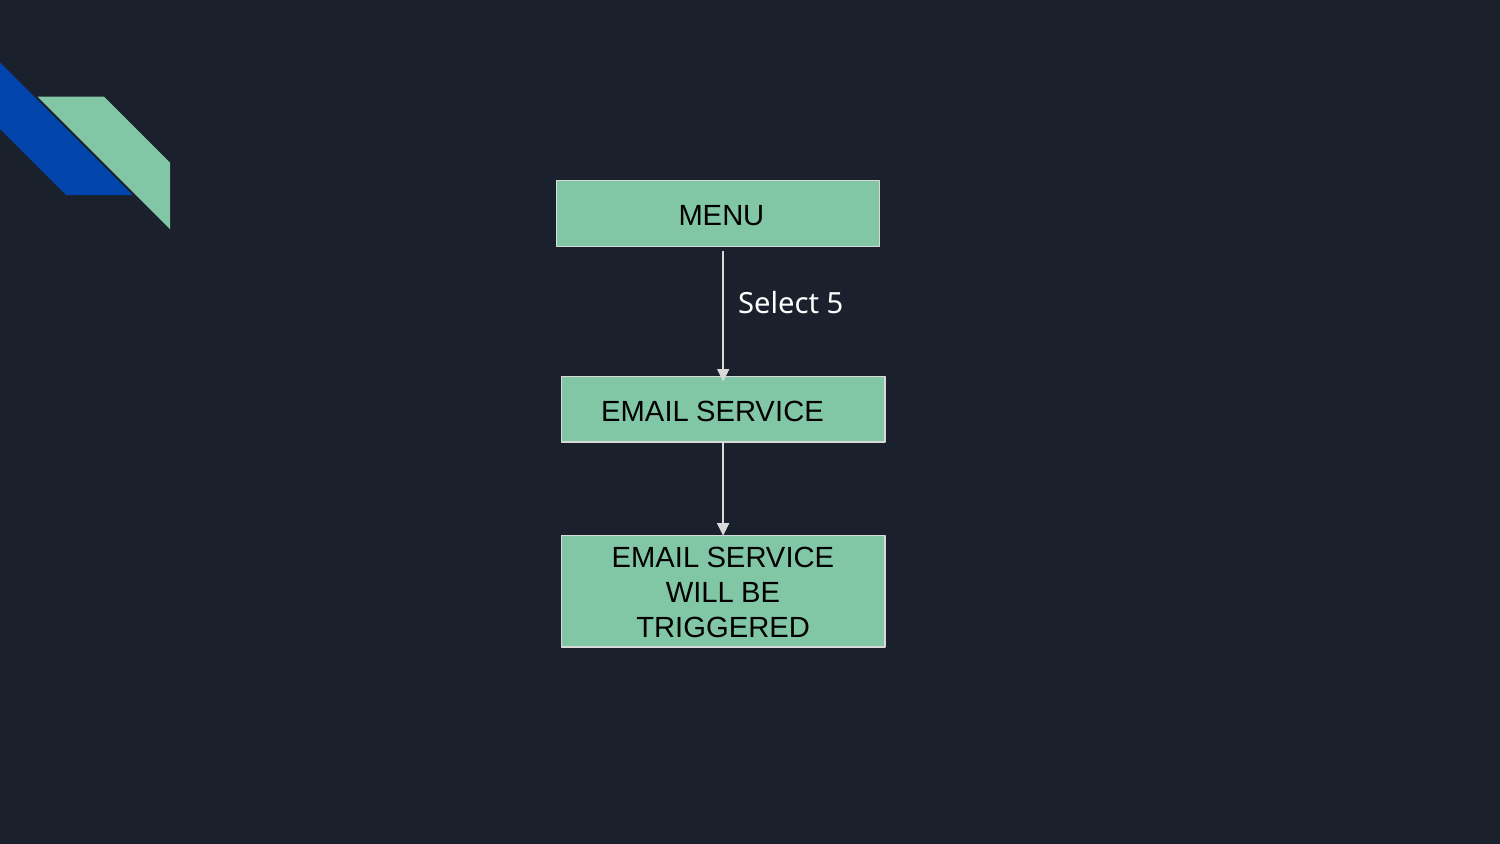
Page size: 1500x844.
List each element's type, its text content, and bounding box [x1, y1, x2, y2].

text_box EMAIL SERVICE [561, 376, 885, 443]
text_box MENU [556, 180, 880, 247]
text_box Select 5 [728, 269, 1450, 334]
text_box EMAIL SERVICE WILL BE TRIGGERED [561, 535, 885, 647]
